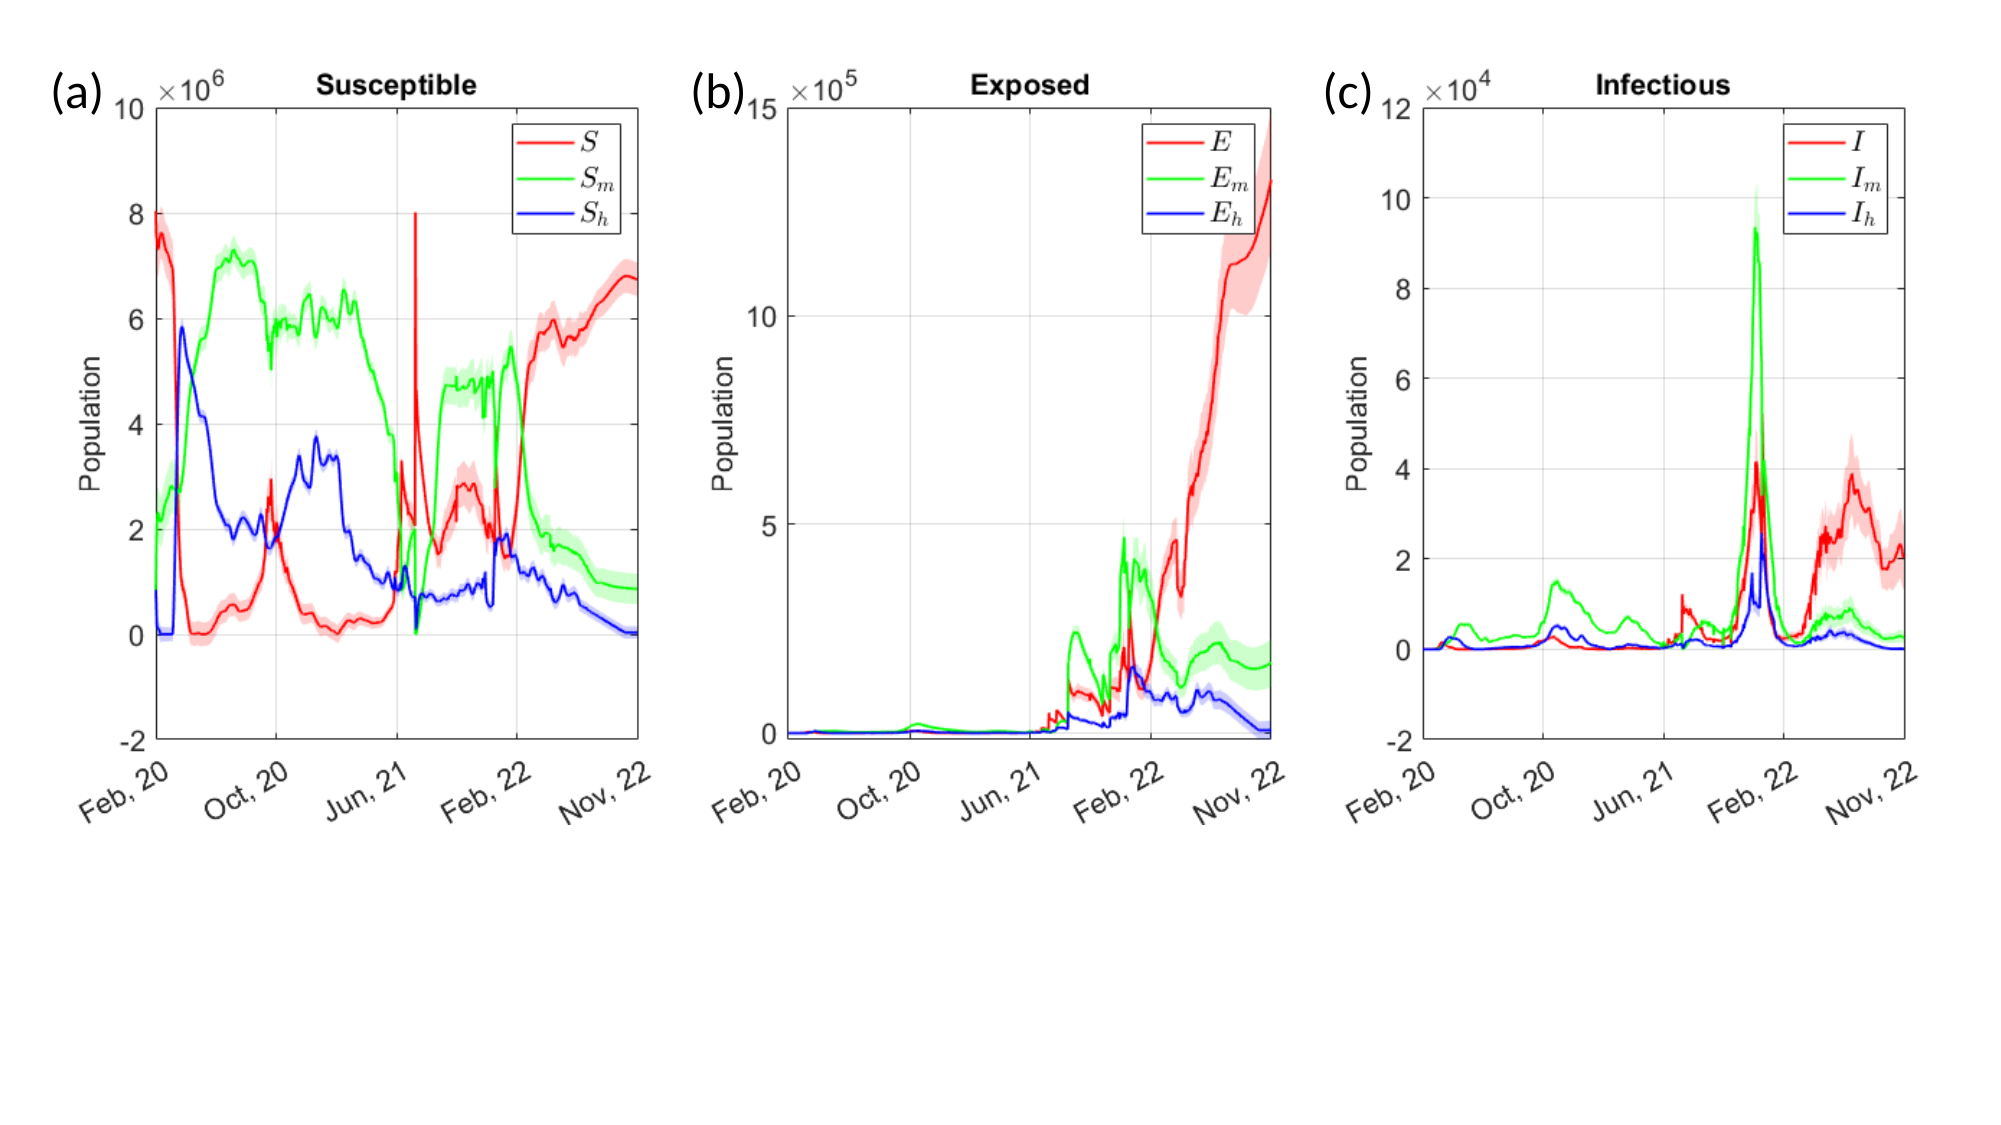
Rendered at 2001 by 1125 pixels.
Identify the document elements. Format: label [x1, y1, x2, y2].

text_box [34, 50, 1966, 825]
